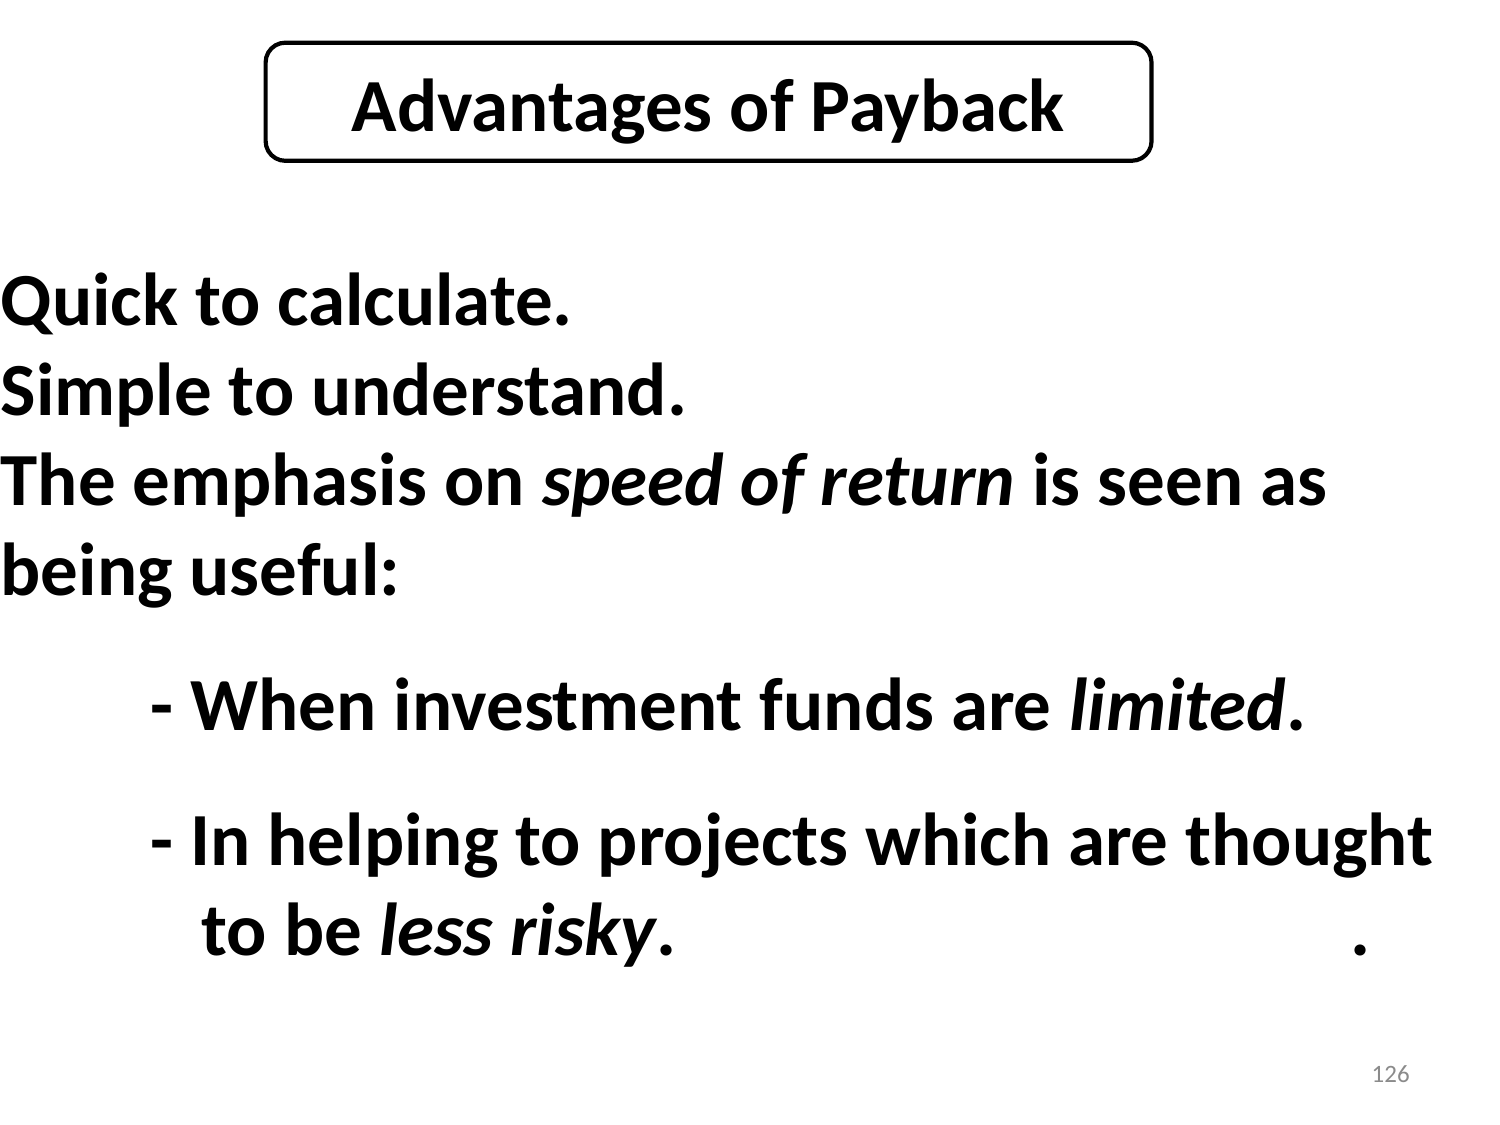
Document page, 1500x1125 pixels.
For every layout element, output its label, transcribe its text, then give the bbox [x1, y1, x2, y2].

text_box Advantages of Payback [263, 40, 1154, 163]
text_box Quick to calculate. Simple to understand. The emphasis on speed of return is seen as being useful: - When investment funds are limited. - In helping to projects which are thought to be less risky. . [0, 243, 1500, 1069]
slide_number 126 [1074, 1069, 1425, 1103]
